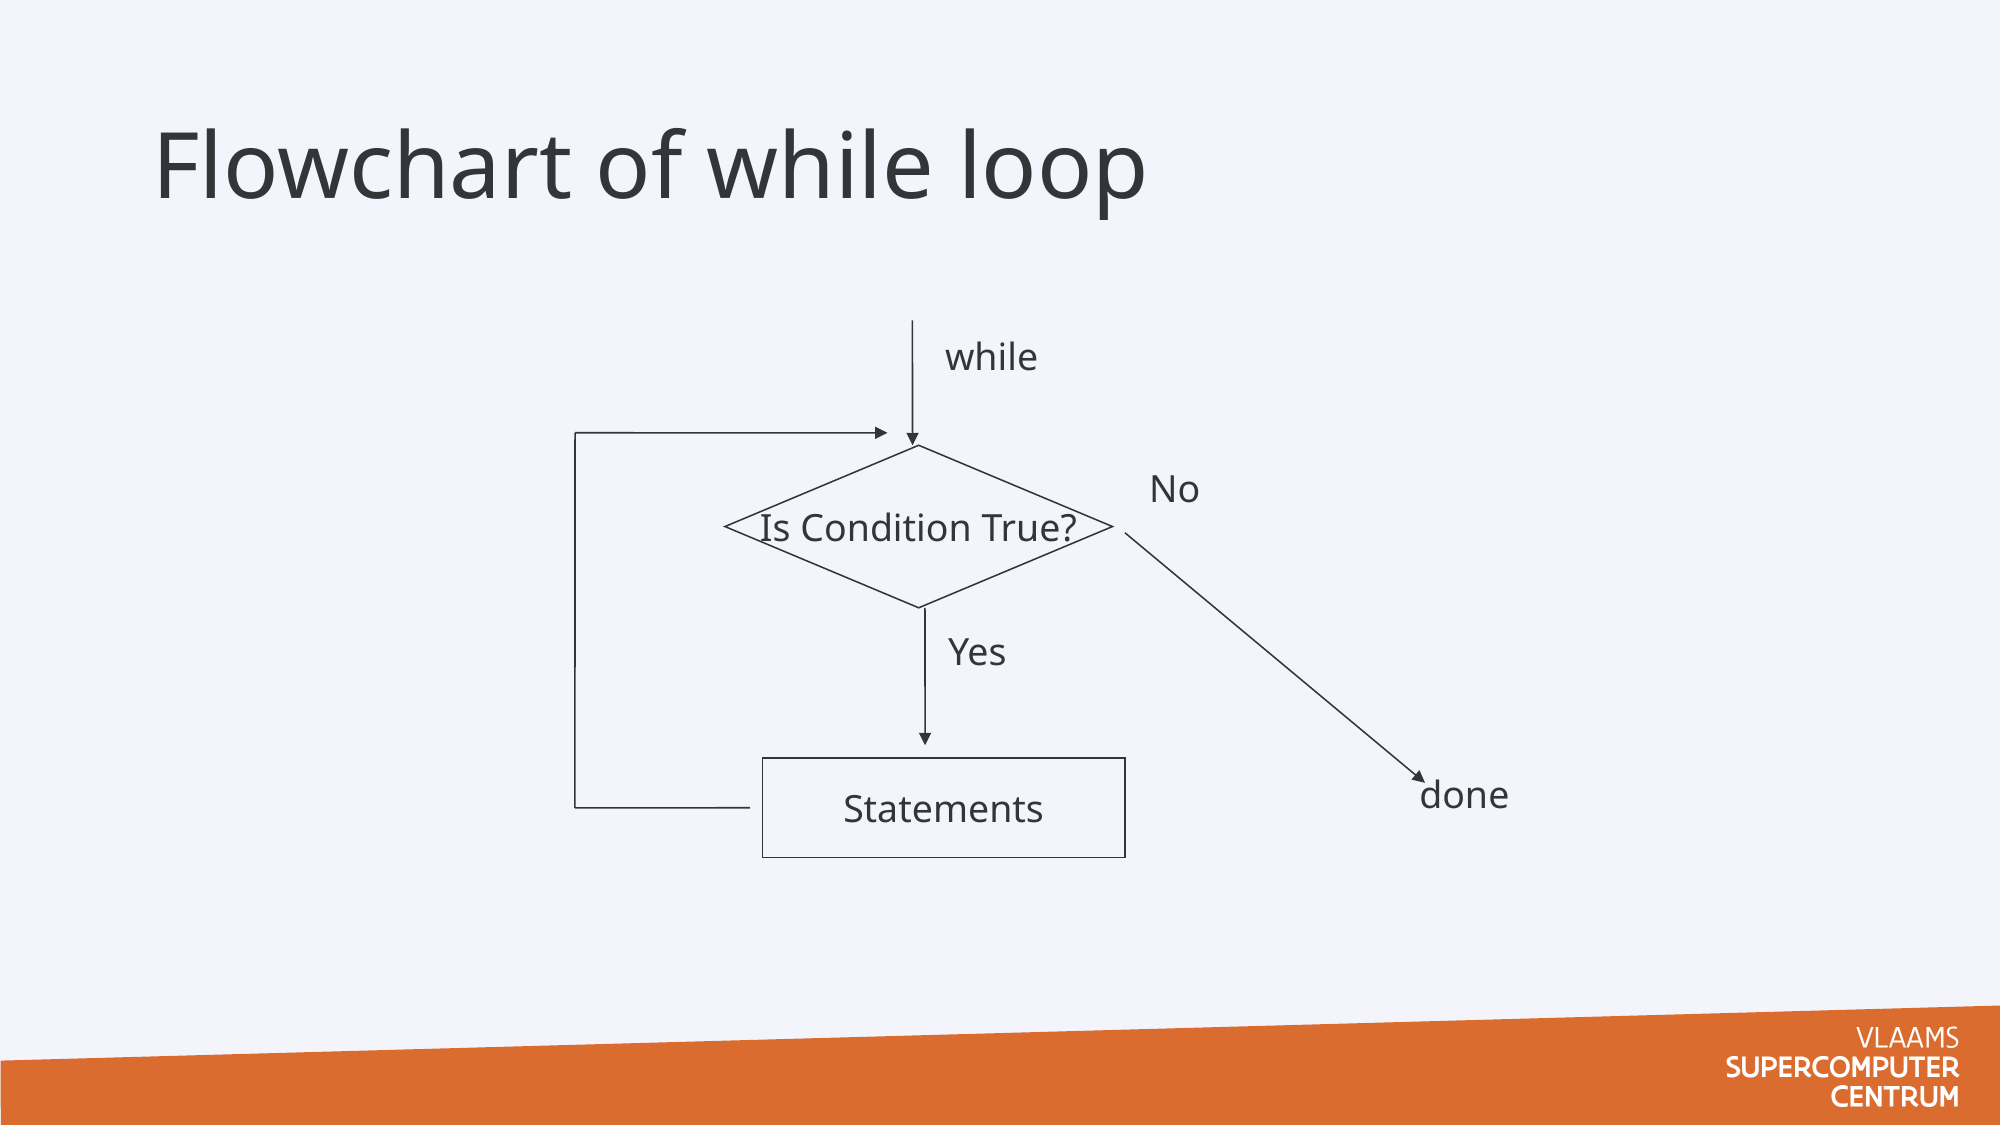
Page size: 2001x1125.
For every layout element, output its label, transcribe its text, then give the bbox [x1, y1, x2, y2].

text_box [574, 320, 1519, 858]
title Flowchart of while loop [137, 59, 1863, 278]
picture [1725, 1021, 1960, 1117]
